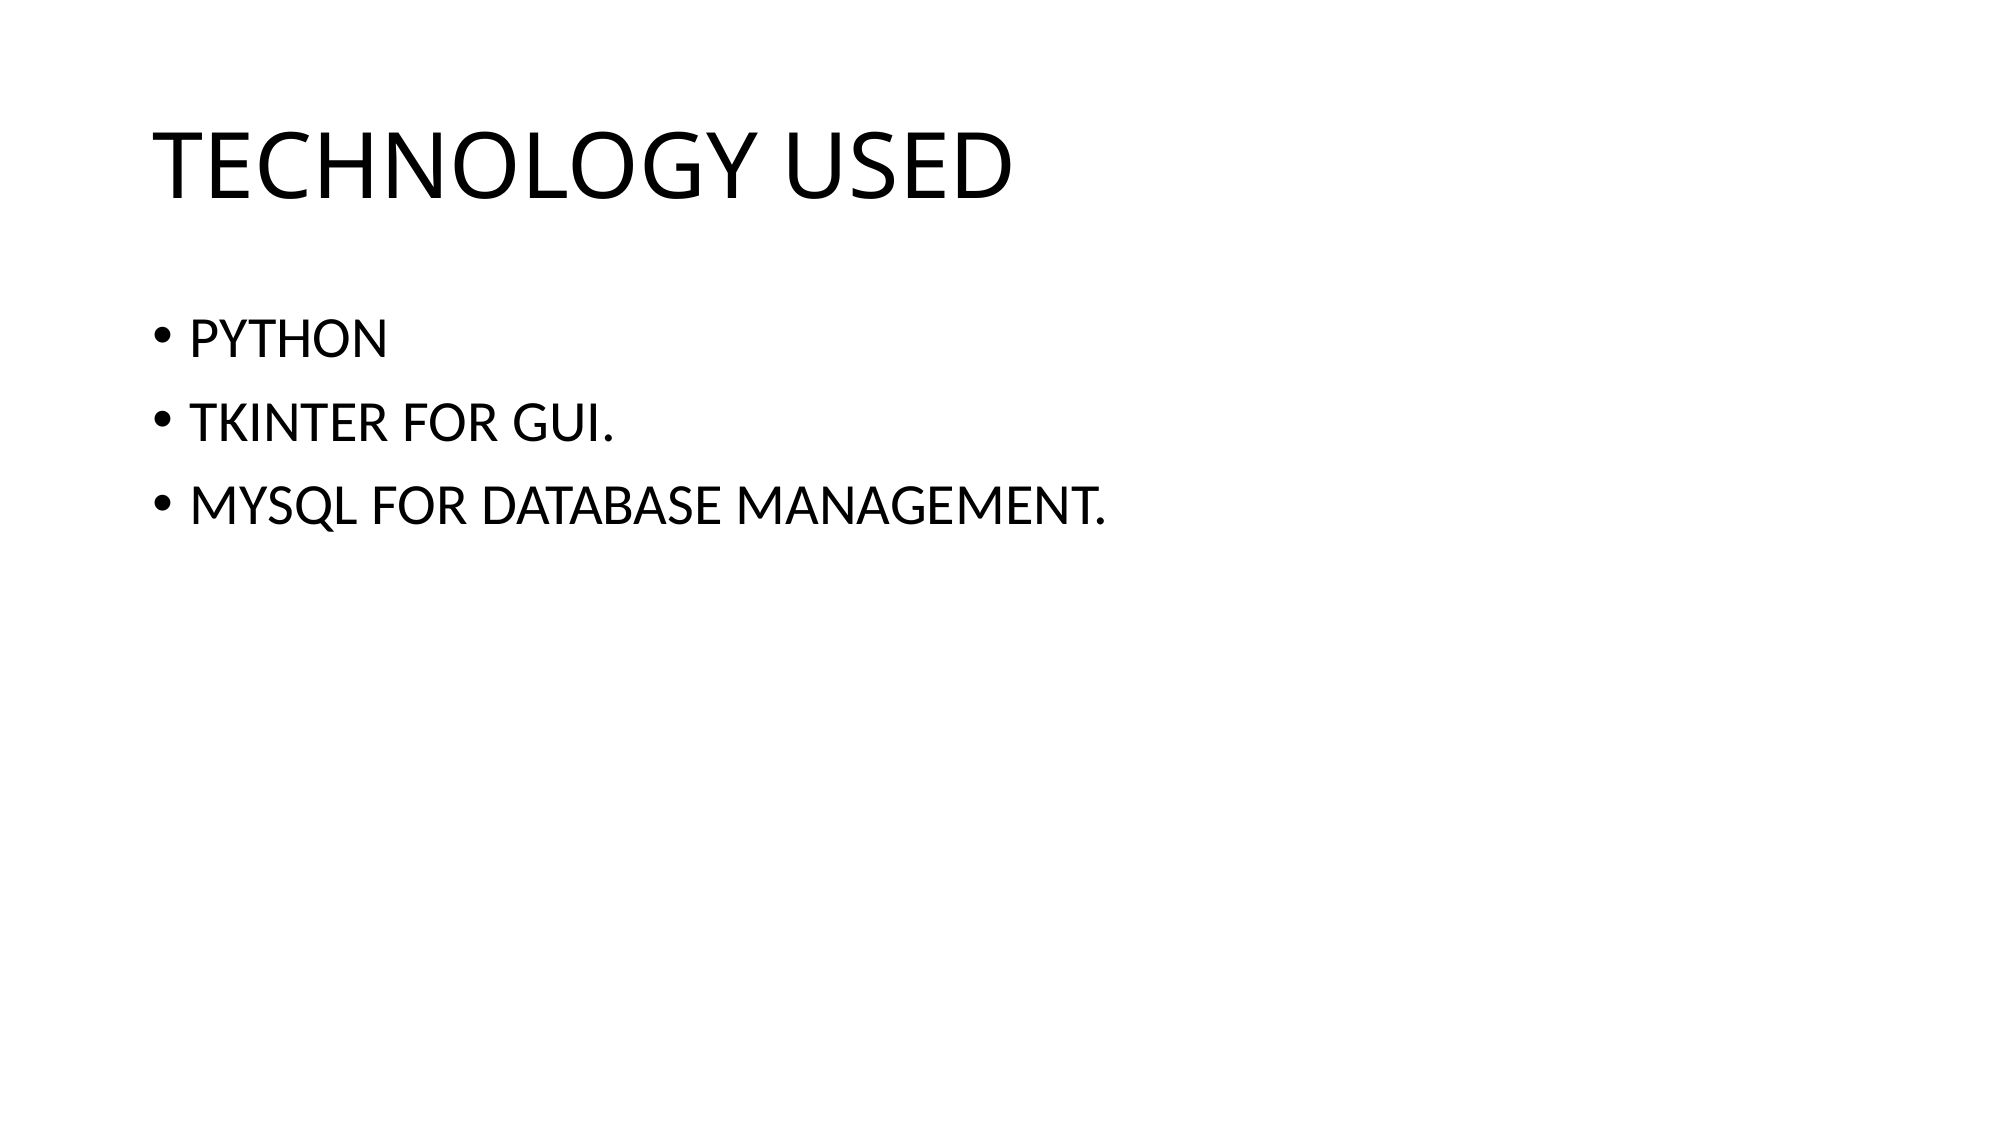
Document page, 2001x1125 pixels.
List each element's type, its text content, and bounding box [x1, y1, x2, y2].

title TECHNOLOGY USED [137, 59, 1863, 278]
list PYTHON TKINTER FOR GUI. MYSQL FOR DATABASE MANAGEMENT. [137, 299, 1863, 1014]
